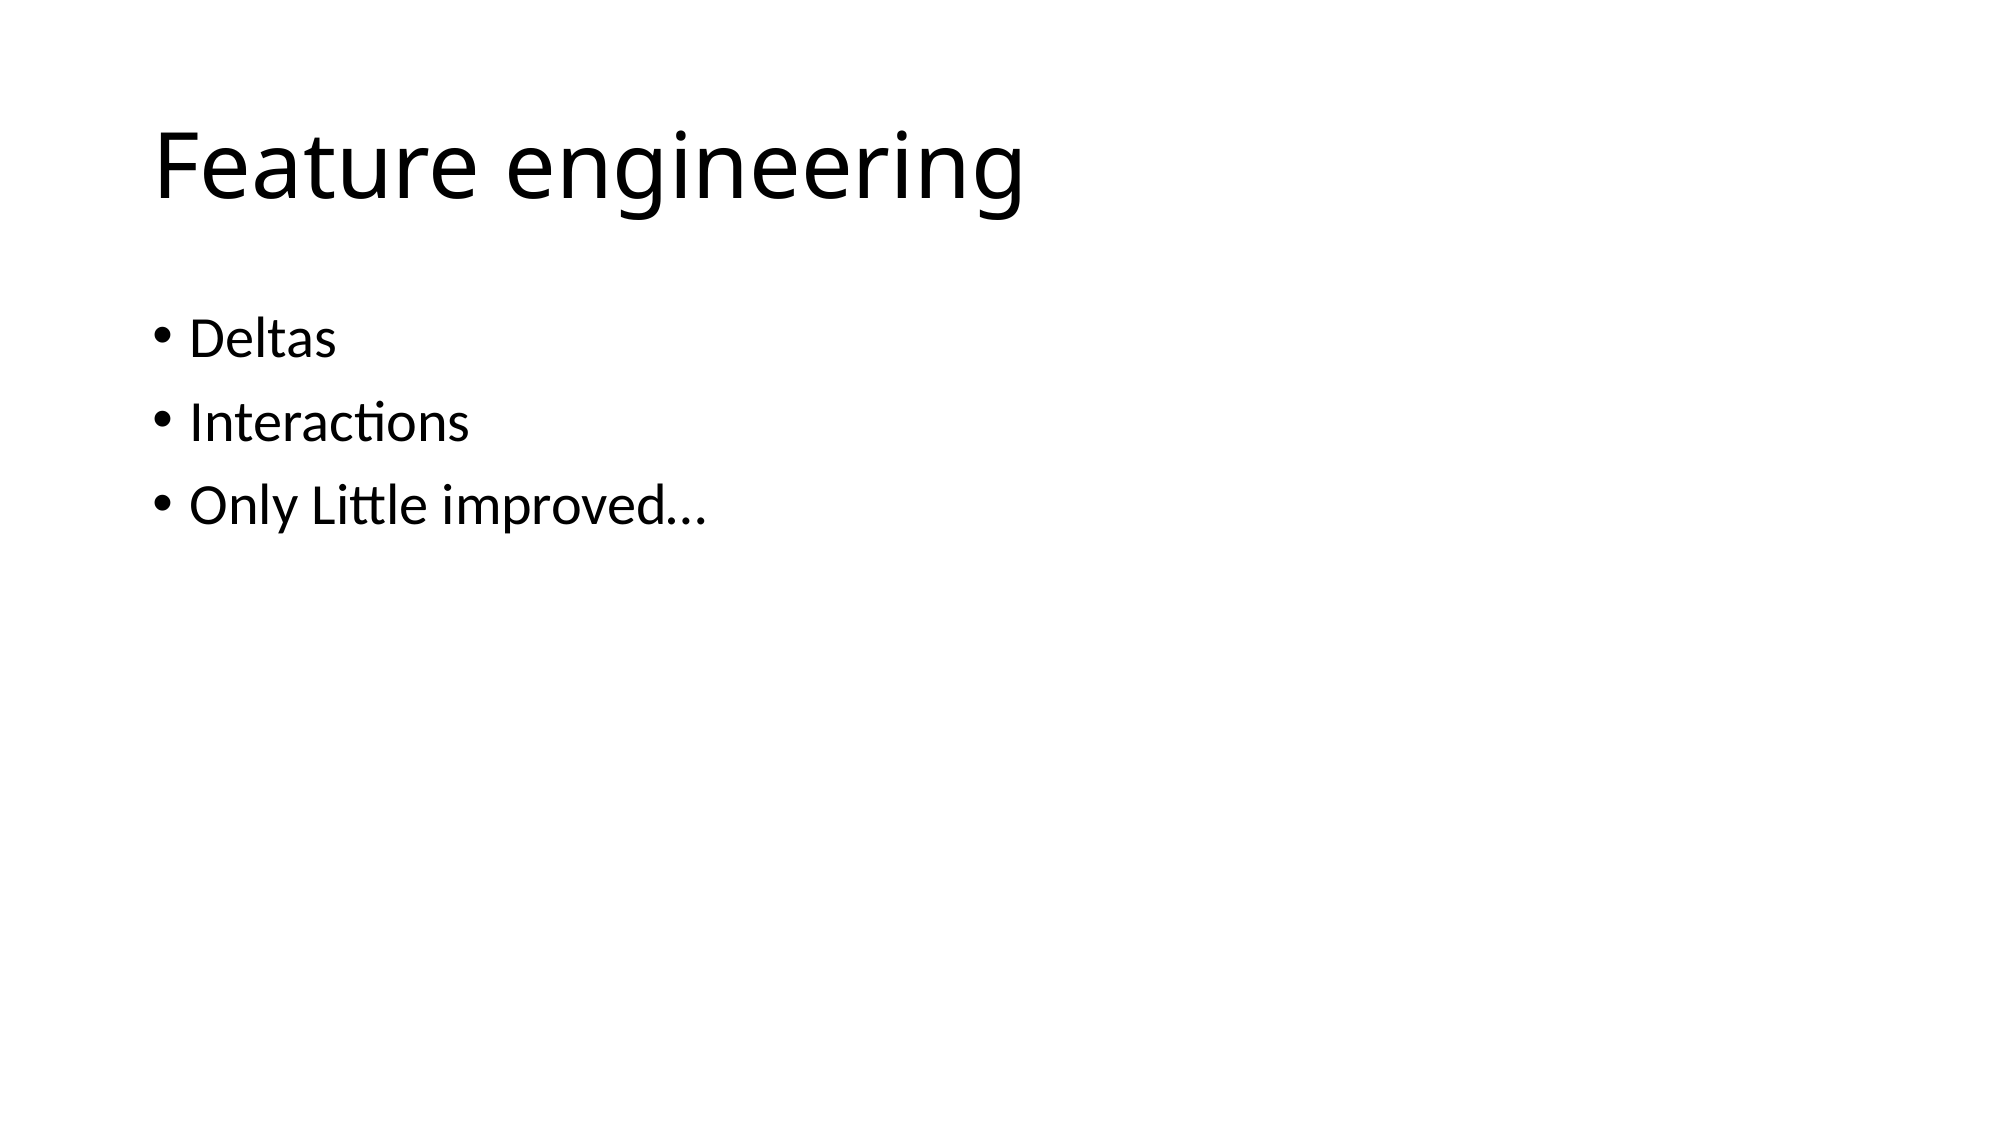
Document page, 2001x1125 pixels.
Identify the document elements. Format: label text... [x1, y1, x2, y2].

title Feature engineering [137, 59, 1863, 278]
list Deltas Interactions Only Little improved… [137, 299, 1863, 1014]
